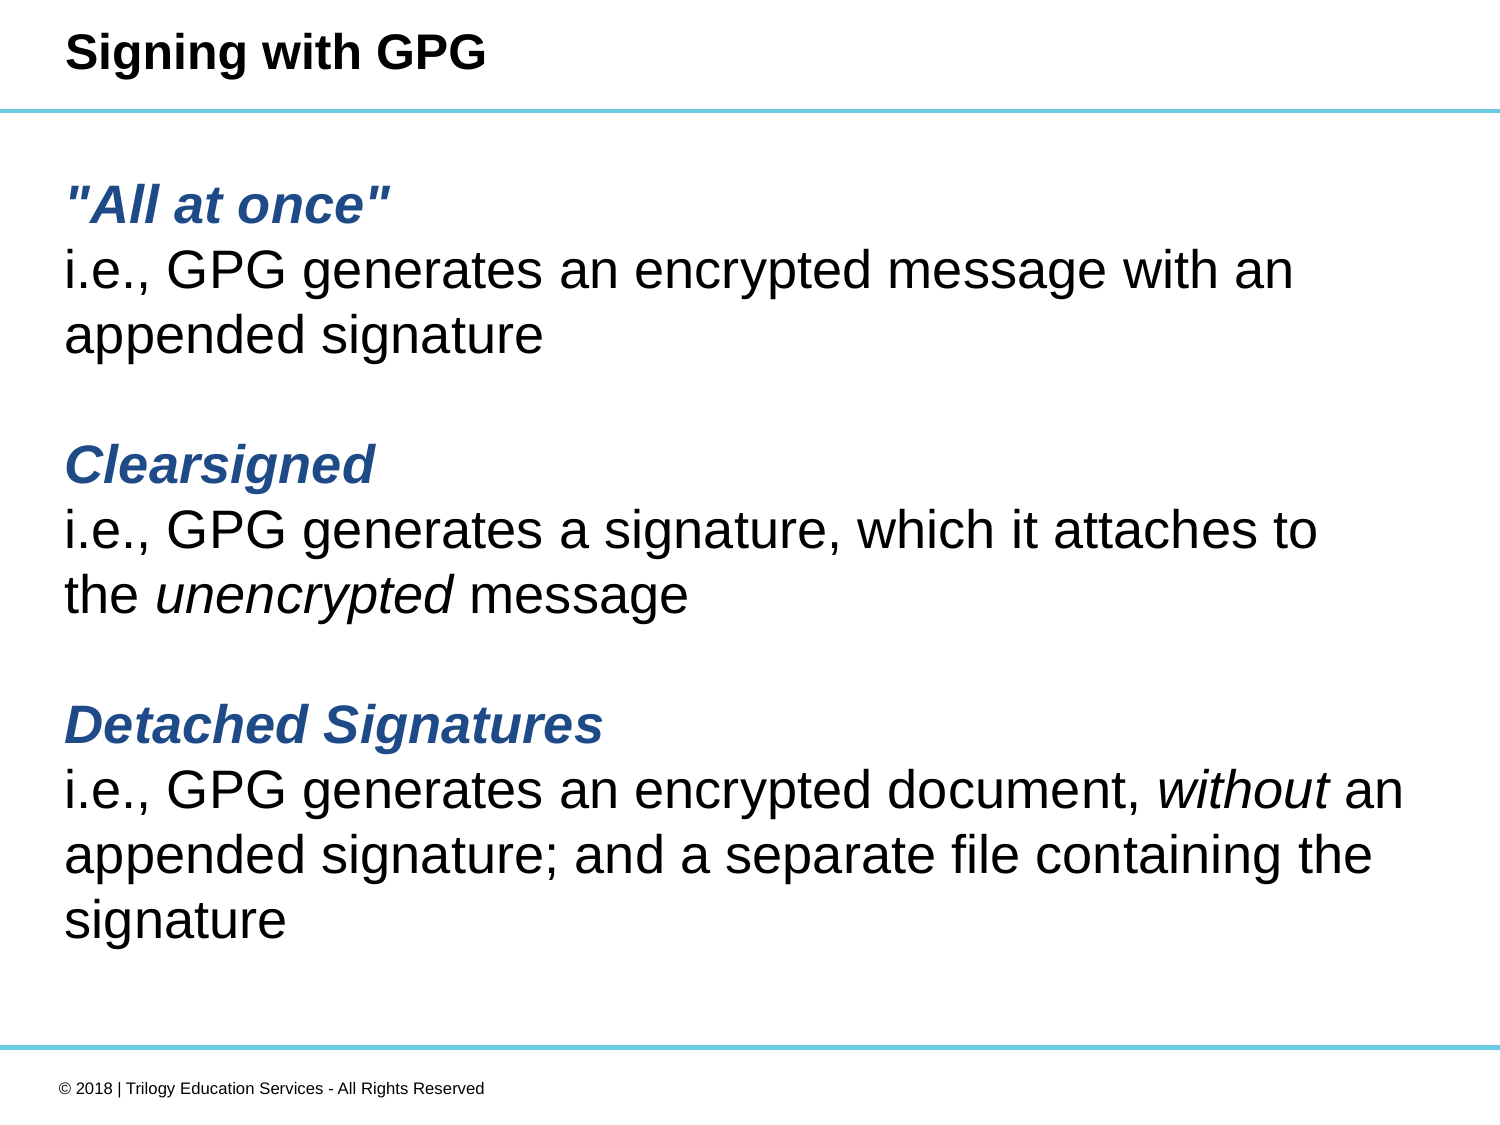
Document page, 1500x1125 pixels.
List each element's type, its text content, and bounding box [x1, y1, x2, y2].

text_box "All at once" i.e., GPG generates an encrypted message with an appended signature Clearsigned i.e., GPG generates a signature, which it attaches to the unencrypted message Detached Signatures i.e., GPG generates an encrypted document, without an appended signature; and a separate file containing the signature [50, 162, 1425, 1002]
title Signing with GPG [50, 0, 948, 108]
